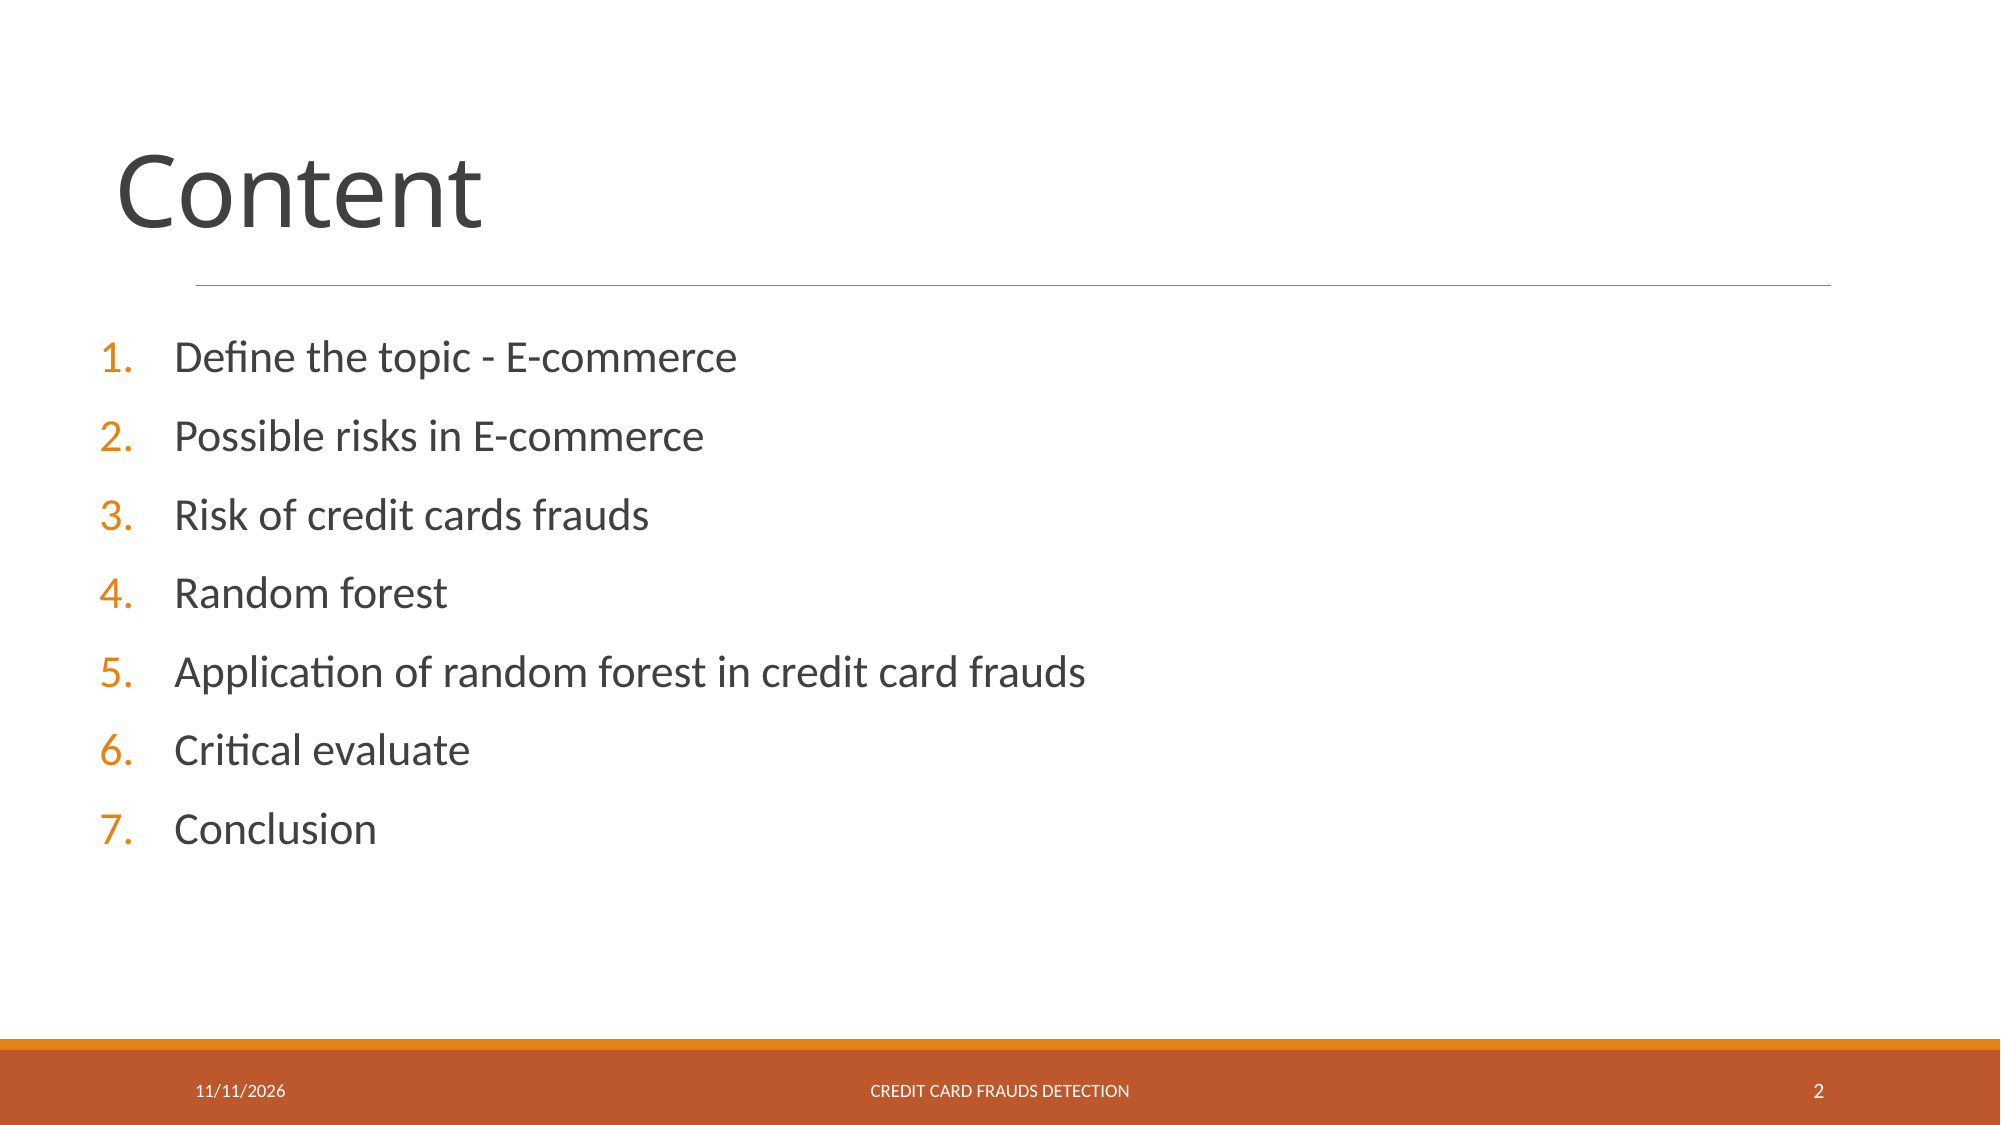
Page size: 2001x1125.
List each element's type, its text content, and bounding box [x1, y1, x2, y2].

title Content [99, 17, 1750, 256]
slide_number 2 [1624, 1059, 1840, 1120]
list Define the topic - E-commerce Possible risks in E-commerce Risk of credit cards frauds Random forest Application of random forest in credit card frauds Critical evaluate Conclusion [99, 325, 1293, 1058]
footer Credit Card Frauds Detection [604, 1059, 1396, 1120]
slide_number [180, 1059, 586, 1120]
